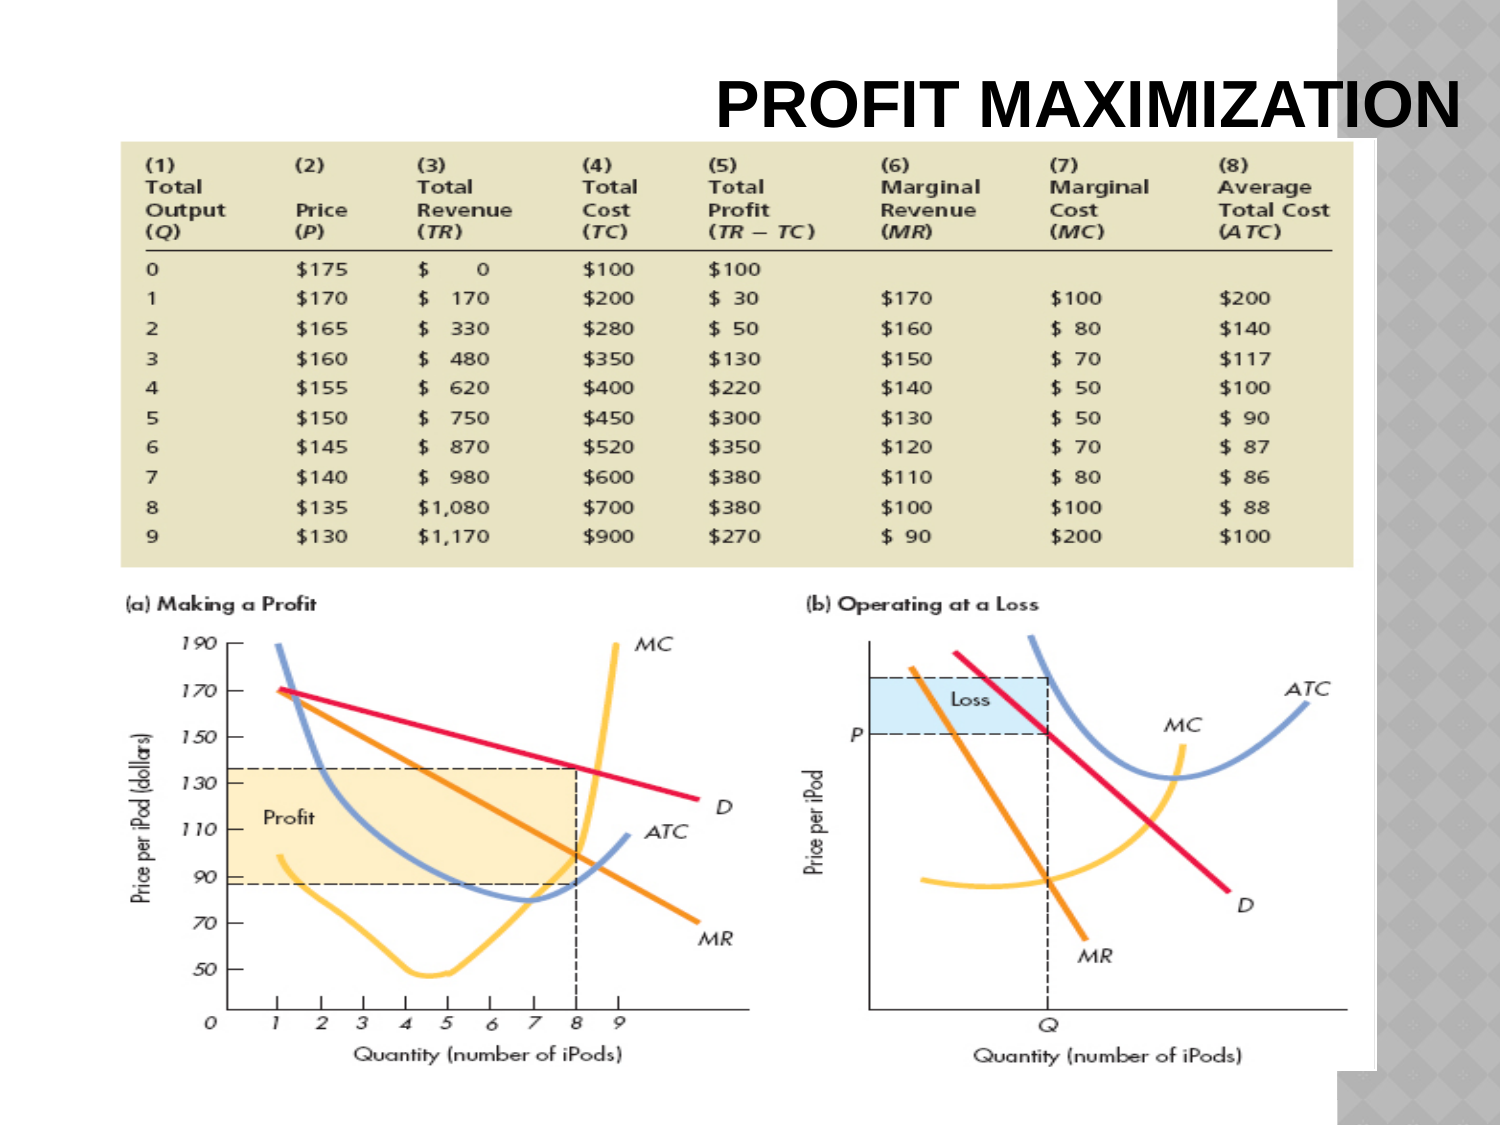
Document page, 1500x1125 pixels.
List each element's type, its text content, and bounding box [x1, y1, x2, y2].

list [105, 139, 1375, 1070]
title Profit Maximization [64, 45, 1471, 141]
